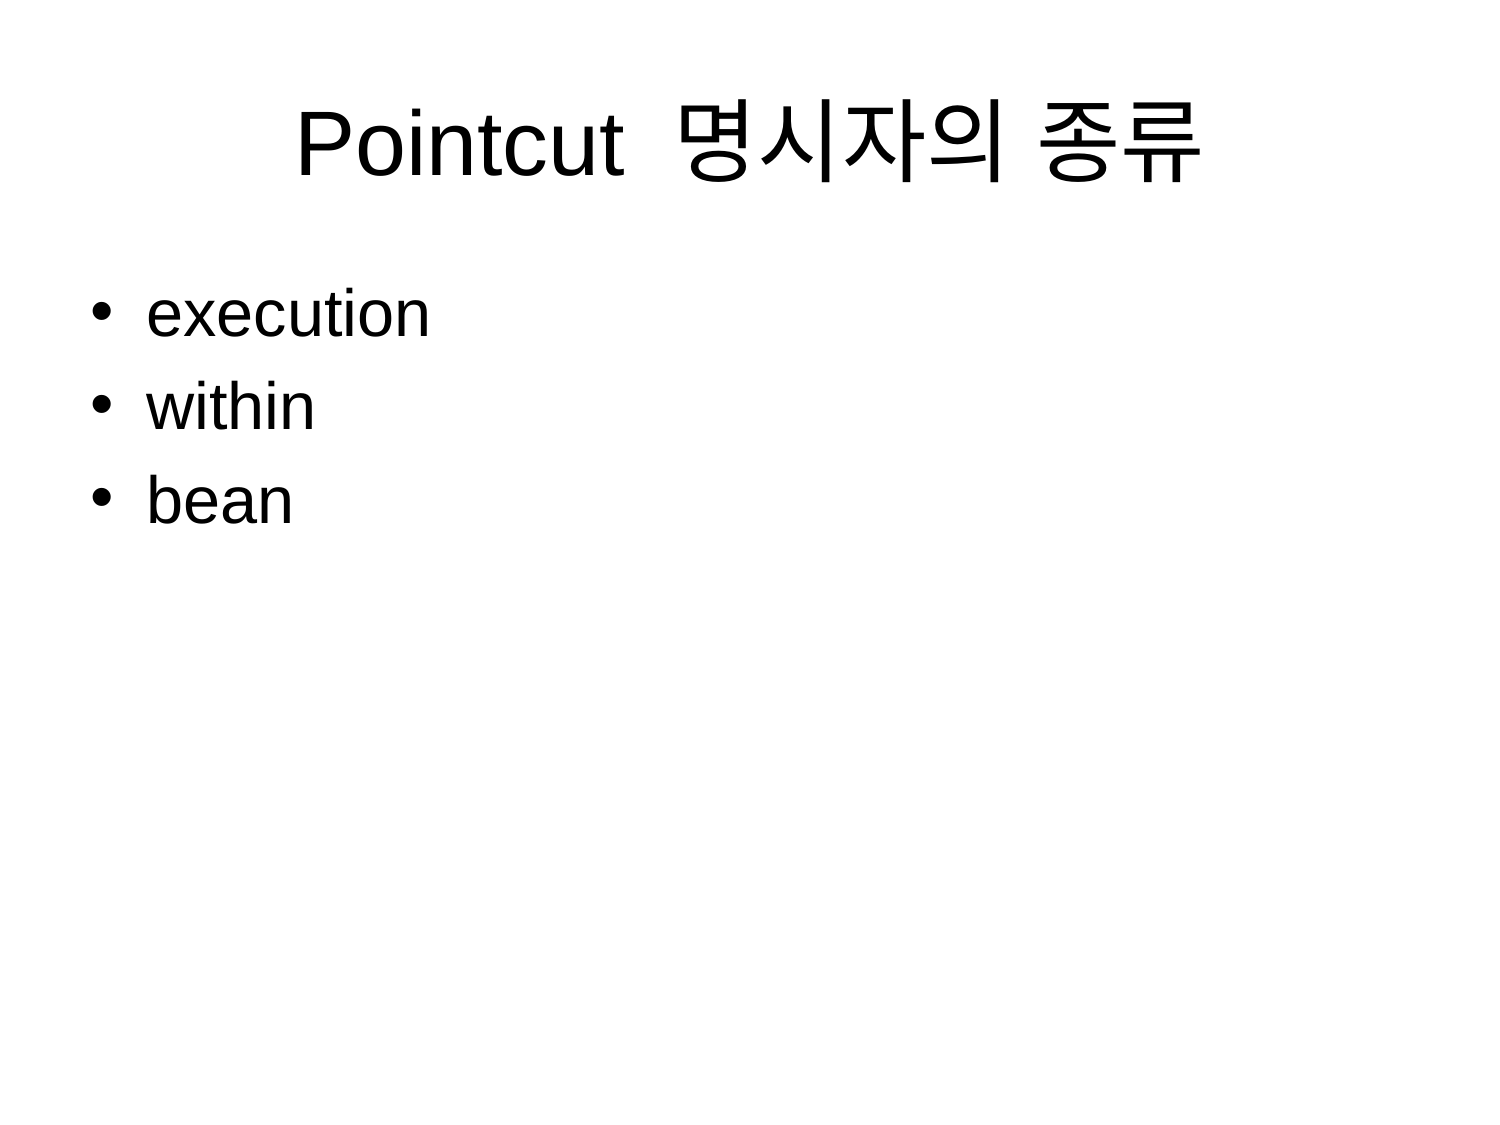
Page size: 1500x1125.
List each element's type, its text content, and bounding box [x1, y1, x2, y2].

title Pointcut 명시자의 종류 [75, 45, 1425, 233]
list execution within bean [75, 262, 1425, 1005]
